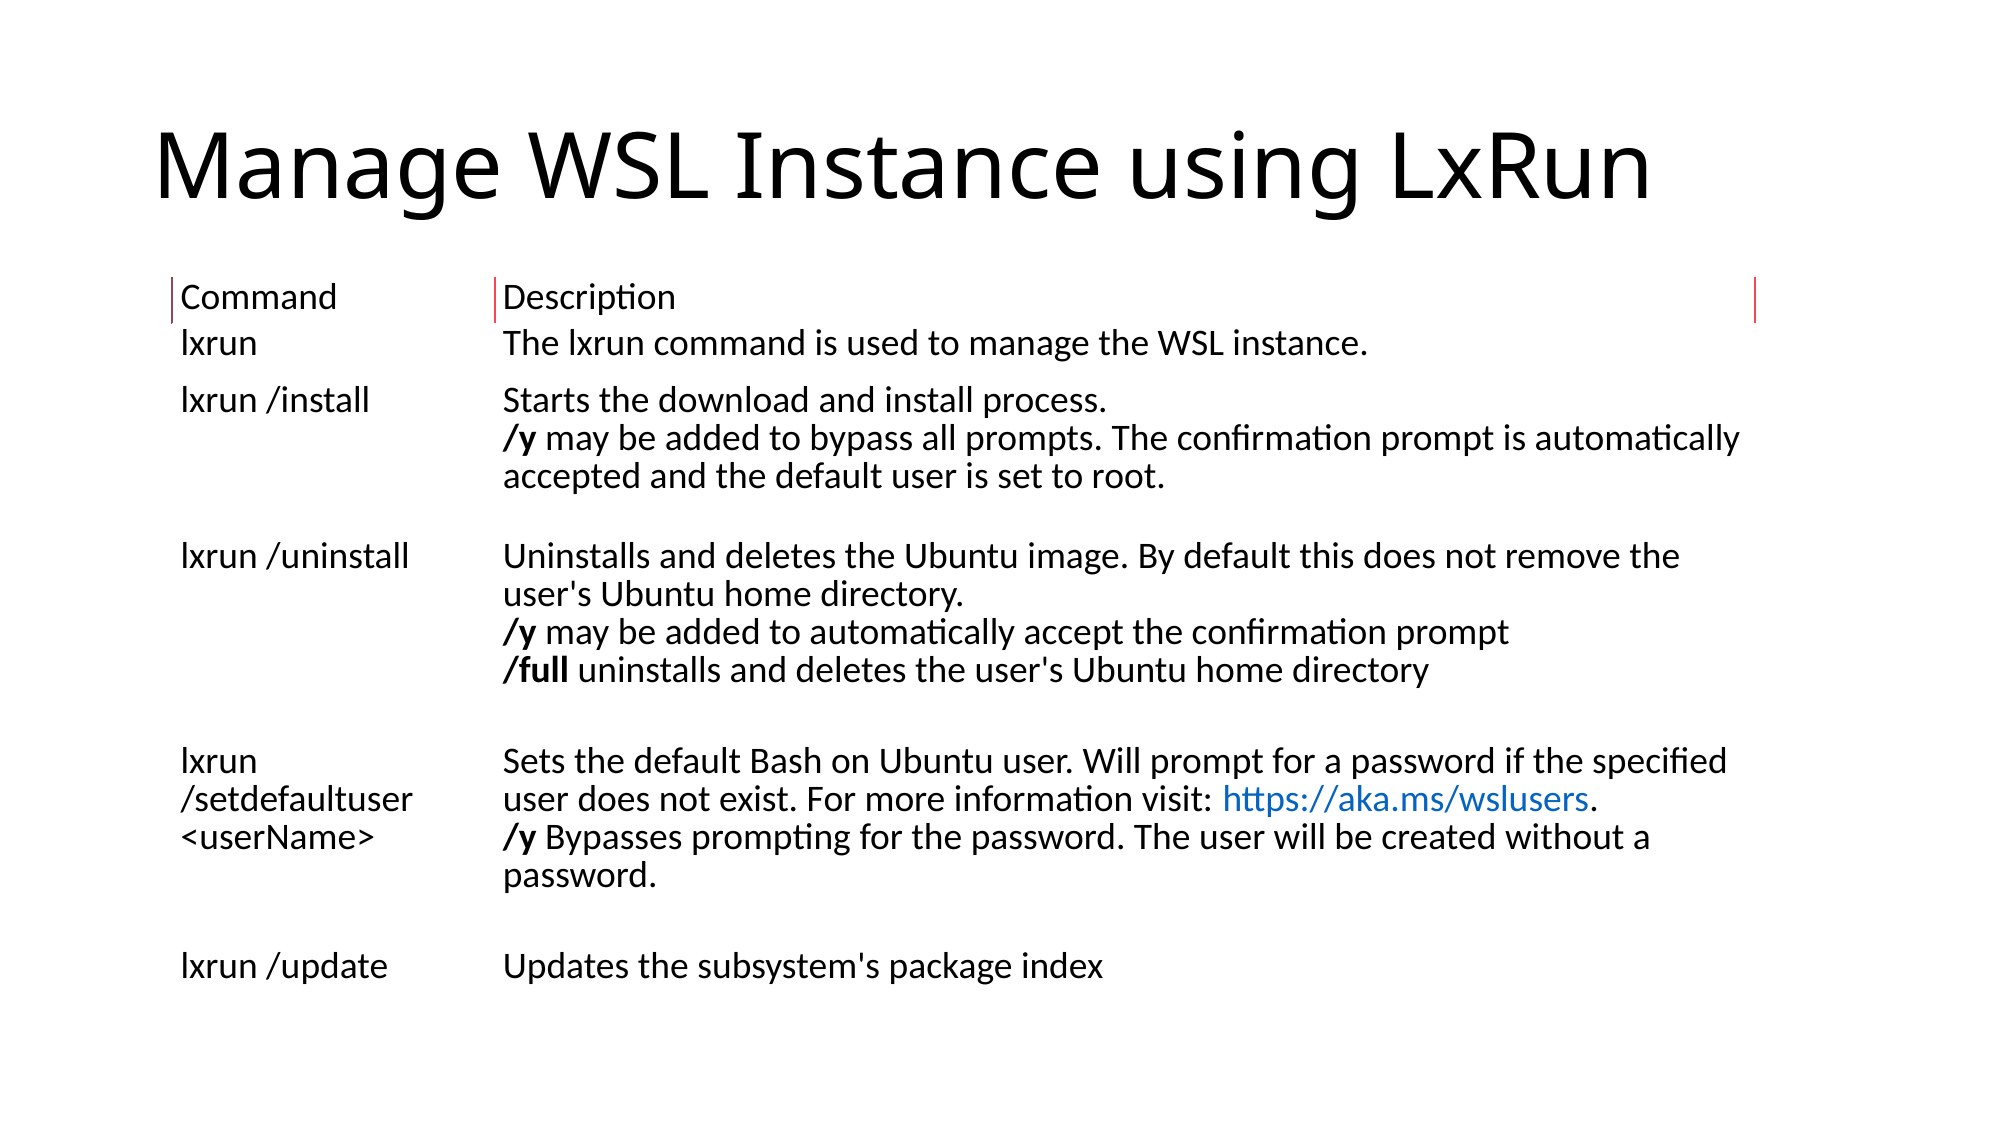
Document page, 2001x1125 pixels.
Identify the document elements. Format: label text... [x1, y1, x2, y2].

table_cell Uninstalls and deletes the Ubuntu image. By default this does not remove the user's Ubuntu home directory. /y may be added to automatically accept the confirmation prompt /full uninstalls and deletes the user's Ubuntu home directory [495, 537, 1754, 741]
title Manage WSL Instance using LxRun [137, 59, 1863, 278]
table_cell lxrun /uninstall [173, 537, 494, 741]
table_cell lxrun /install [173, 381, 494, 536]
table_cell lxrun /setdefaultuser <userName> [173, 742, 494, 946]
table_cell Starts the download and install process. /y may be added to bypass all prompts. The confirmation prompt is automatically accepted and the default user is set to root. [495, 381, 1754, 536]
table_cell lxrun [173, 324, 494, 380]
table_header Command [173, 277, 494, 323]
table_cell The lxrun command is used to manage the WSL instance. [495, 324, 1754, 380]
table_cell Sets the default Bash on Ubuntu user. Will prompt for a password if the specified user does not exist. For more information visit: https://aka.ms/wslusers. /y Bypasses prompting for the password. The user will be created without a password. [495, 742, 1754, 946]
table_cell lxrun /update [173, 947, 494, 1003]
table_cell Updates the subsystem's package index [495, 947, 1754, 1003]
table_header Description [496, 277, 1754, 323]
